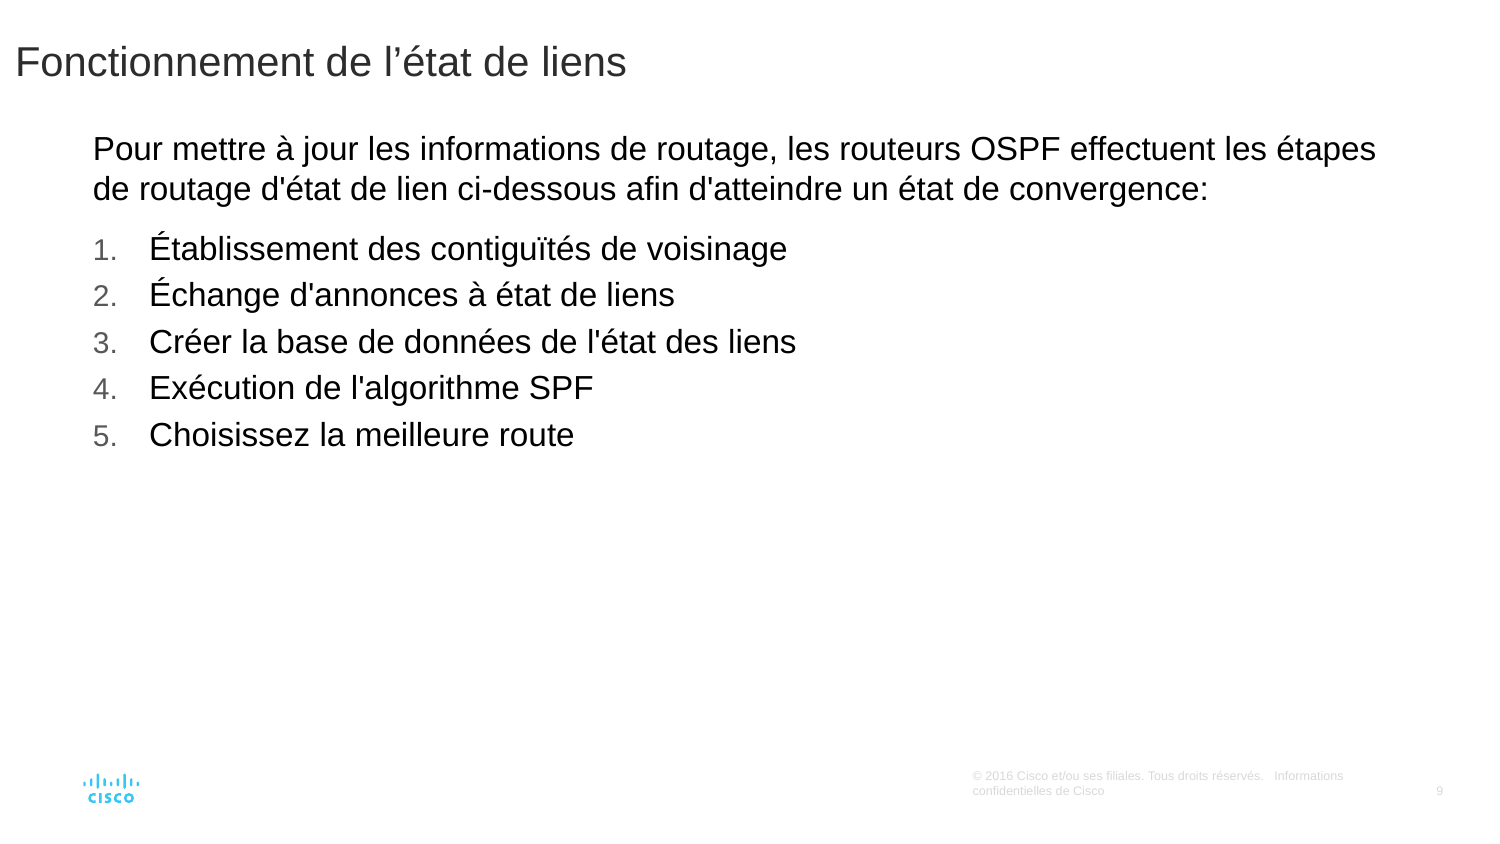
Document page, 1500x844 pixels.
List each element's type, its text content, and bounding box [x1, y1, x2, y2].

title Fonctionnement de l’état de liens [0, 0, 1369, 121]
list Pour mettre à jour les informations de routage, les routeurs OSPF effectuent les étapes de routage d'état de lien ci-dessous afin d'atteindre un état de convergence: Établissement des contiguïtés de voisinage Échange d'annonces à état de liens Créer la base de données de l'état des liens Exécution de l'algorithme SPF Choisissez la meilleure route [77, 120, 1437, 726]
